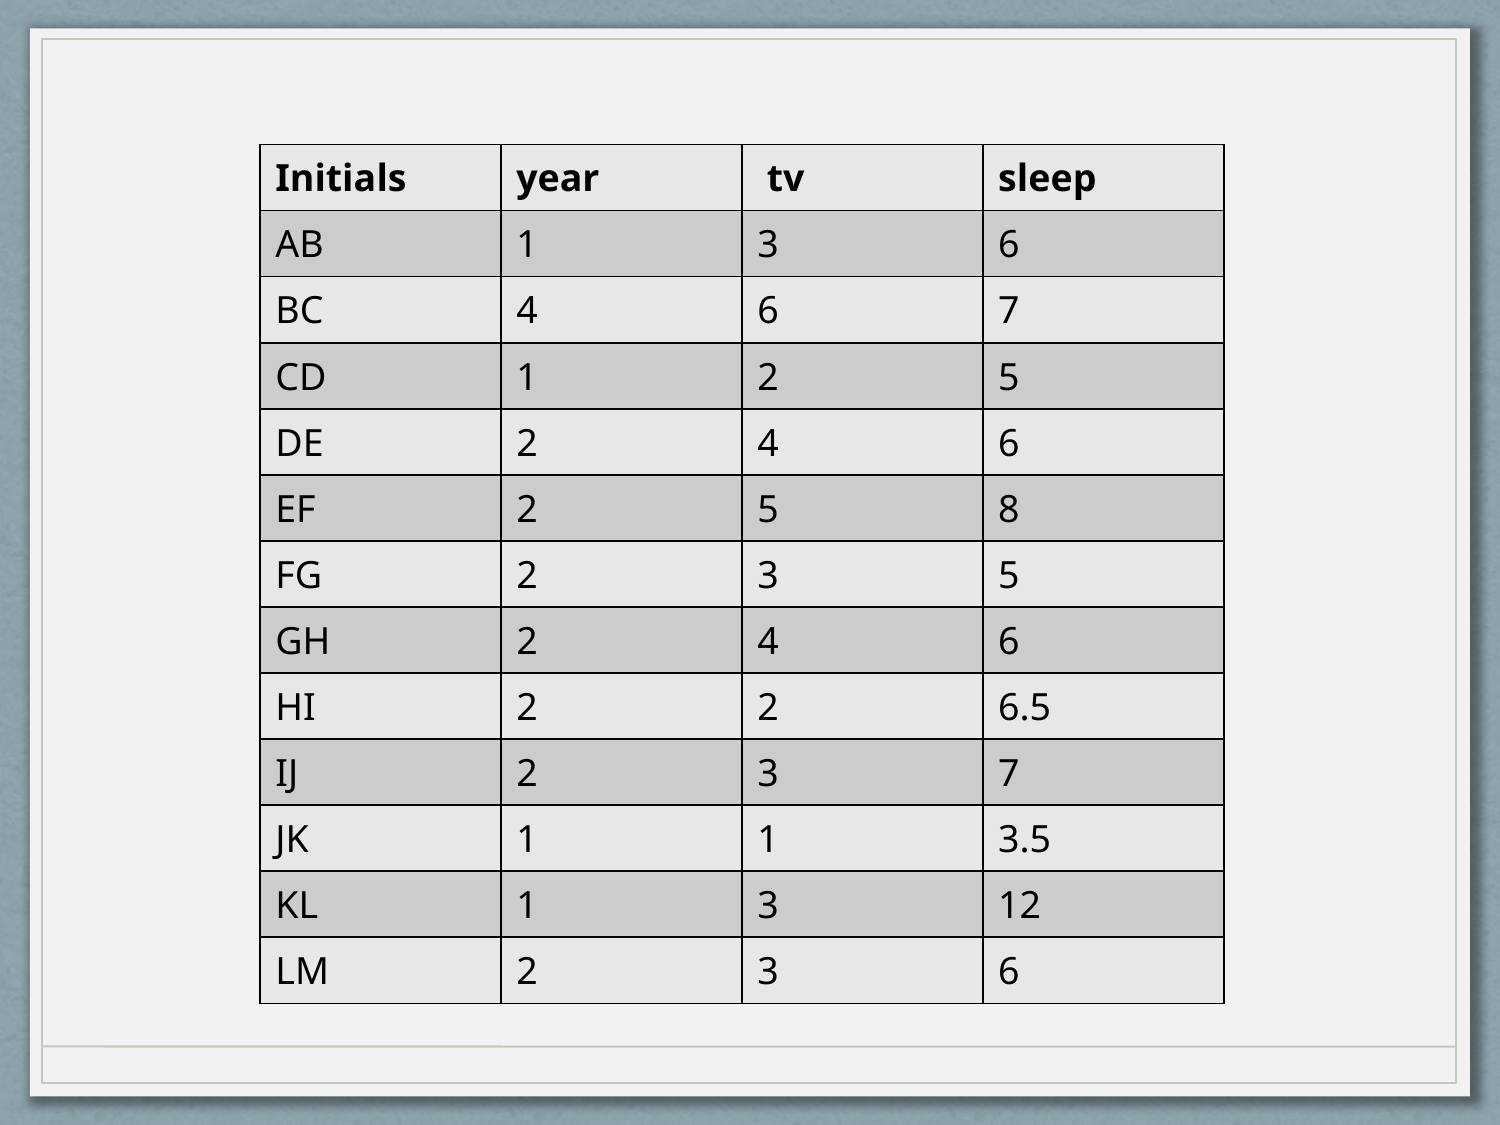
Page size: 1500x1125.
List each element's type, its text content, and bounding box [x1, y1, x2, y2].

table_header year [502, 145, 741, 210]
table_cell 3 [743, 872, 982, 936]
table_cell 3 [743, 740, 982, 804]
table_cell 2 [502, 938, 741, 1003]
table_cell 2 [502, 410, 741, 474]
table_cell 5 [984, 542, 1223, 606]
table_cell 2 [743, 674, 982, 738]
table_cell AB [261, 211, 500, 276]
table_cell 1 [502, 211, 741, 276]
table_cell 3 [743, 211, 982, 276]
table_cell 4 [743, 608, 982, 672]
table_cell 2 [502, 476, 741, 540]
table_cell 8 [984, 476, 1223, 540]
table_cell GH [261, 608, 500, 672]
table_cell DE [261, 410, 500, 474]
table_header tv [743, 145, 982, 210]
table_cell HI [261, 674, 500, 738]
table_cell 12 [984, 872, 1223, 936]
table_cell IJ [261, 740, 500, 804]
table_cell 4 [743, 410, 982, 474]
table_cell 6 [984, 410, 1223, 474]
table_cell 2 [743, 344, 982, 408]
table_cell 1 [743, 806, 982, 870]
table_cell 2 [502, 674, 741, 738]
table_cell 5 [743, 476, 982, 540]
table_cell LM [261, 938, 500, 1003]
table_cell 7 [984, 277, 1223, 342]
table_cell BC [261, 277, 500, 342]
table_cell 1 [502, 806, 741, 870]
table_cell 5 [984, 344, 1223, 408]
table_cell 1 [502, 872, 741, 936]
table_cell 2 [502, 608, 741, 672]
table_cell 3 [743, 542, 982, 606]
table_cell 6 [984, 938, 1223, 1003]
table_cell EF [261, 476, 500, 540]
table_cell 6 [743, 277, 982, 342]
table_cell 3.5 [984, 806, 1223, 870]
table_cell 3 [743, 938, 982, 1003]
table_cell FG [261, 542, 500, 606]
table_cell 1 [502, 344, 741, 408]
table_cell 2 [502, 740, 741, 804]
table_cell 6 [984, 608, 1223, 672]
table_cell CD [261, 344, 500, 408]
table_cell KL [261, 872, 500, 936]
table_cell 2 [502, 542, 741, 606]
table_cell JK [261, 806, 500, 870]
table_cell 6.5 [984, 674, 1223, 738]
table_cell 6 [984, 211, 1223, 276]
table_header sleep [984, 145, 1223, 210]
table_header Initials [261, 145, 500, 210]
table_cell 4 [502, 277, 741, 342]
table_cell 7 [984, 740, 1223, 804]
